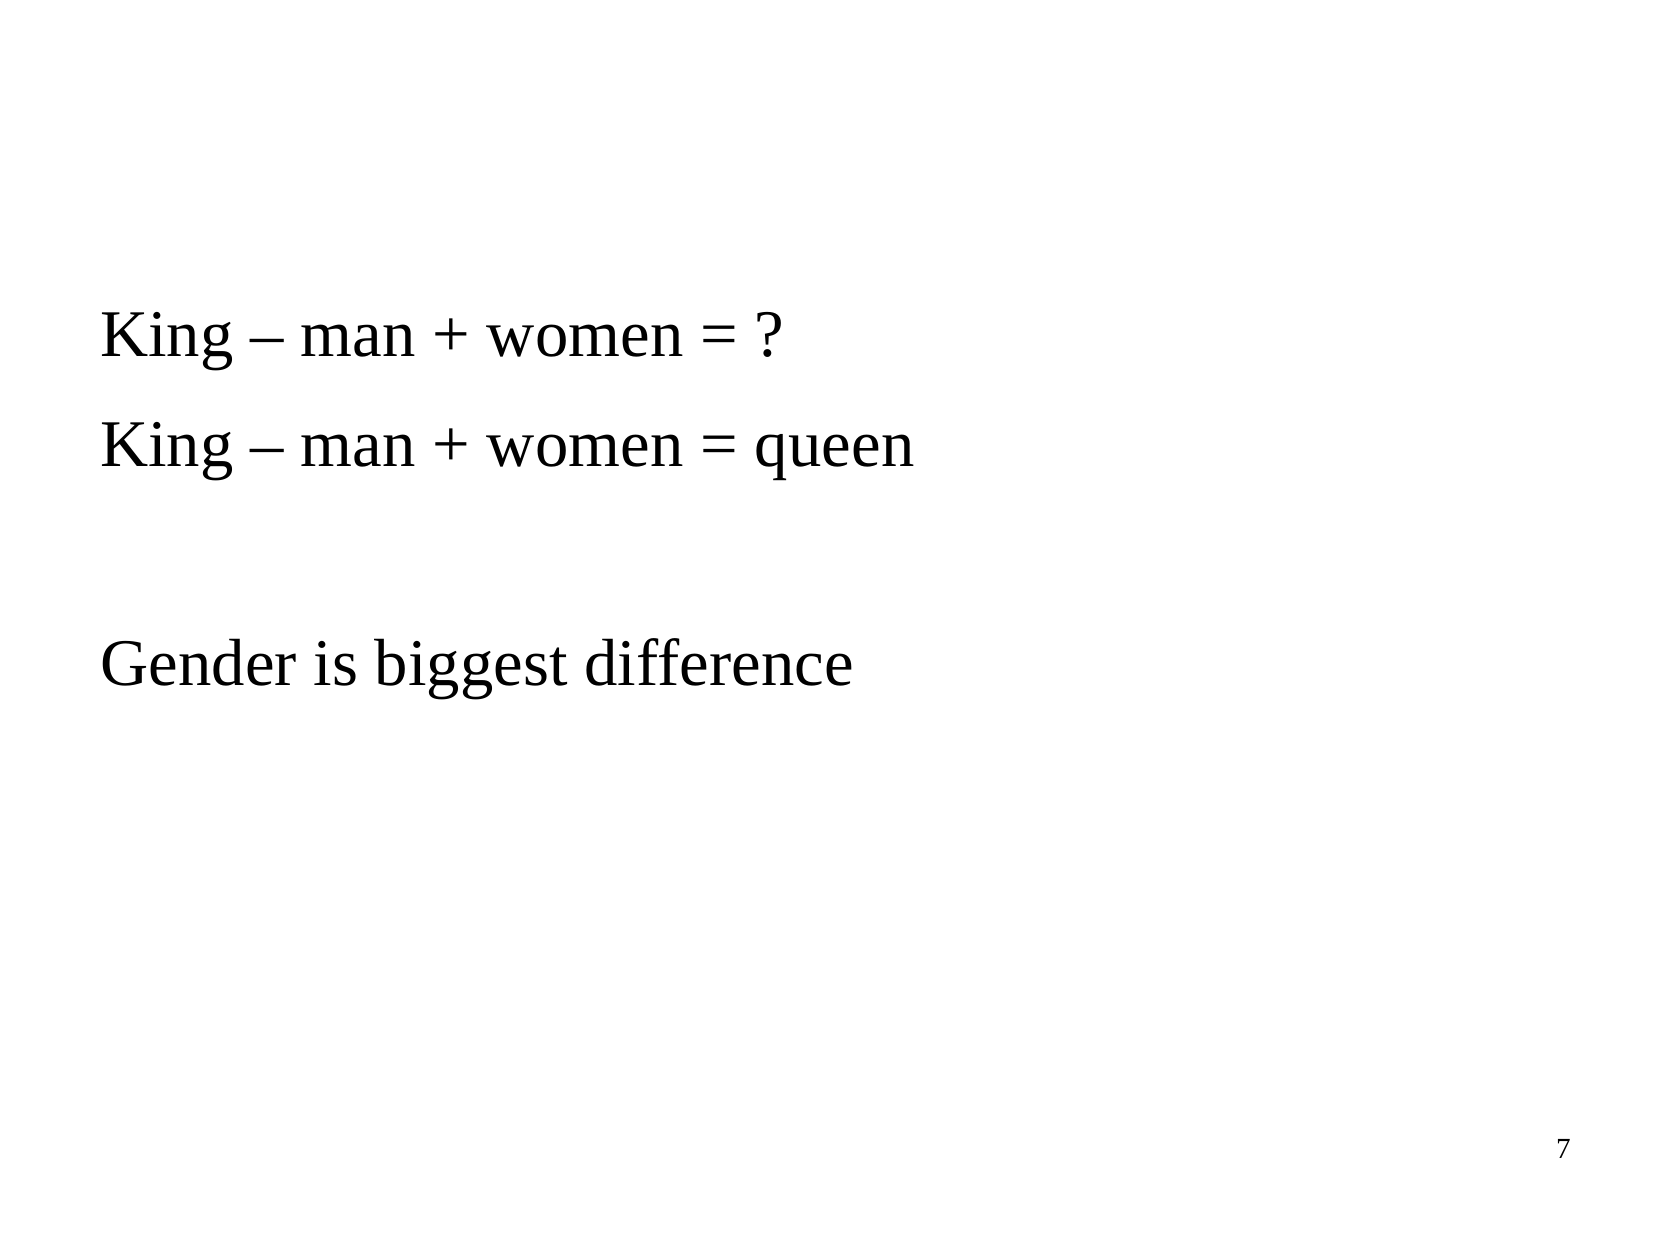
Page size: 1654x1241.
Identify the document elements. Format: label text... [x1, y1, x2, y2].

slide_number 7 [1185, 1129, 1571, 1216]
list King – man + women = ? King – man + women = queen Gender is biggest difference [82, 290, 1571, 1010]
